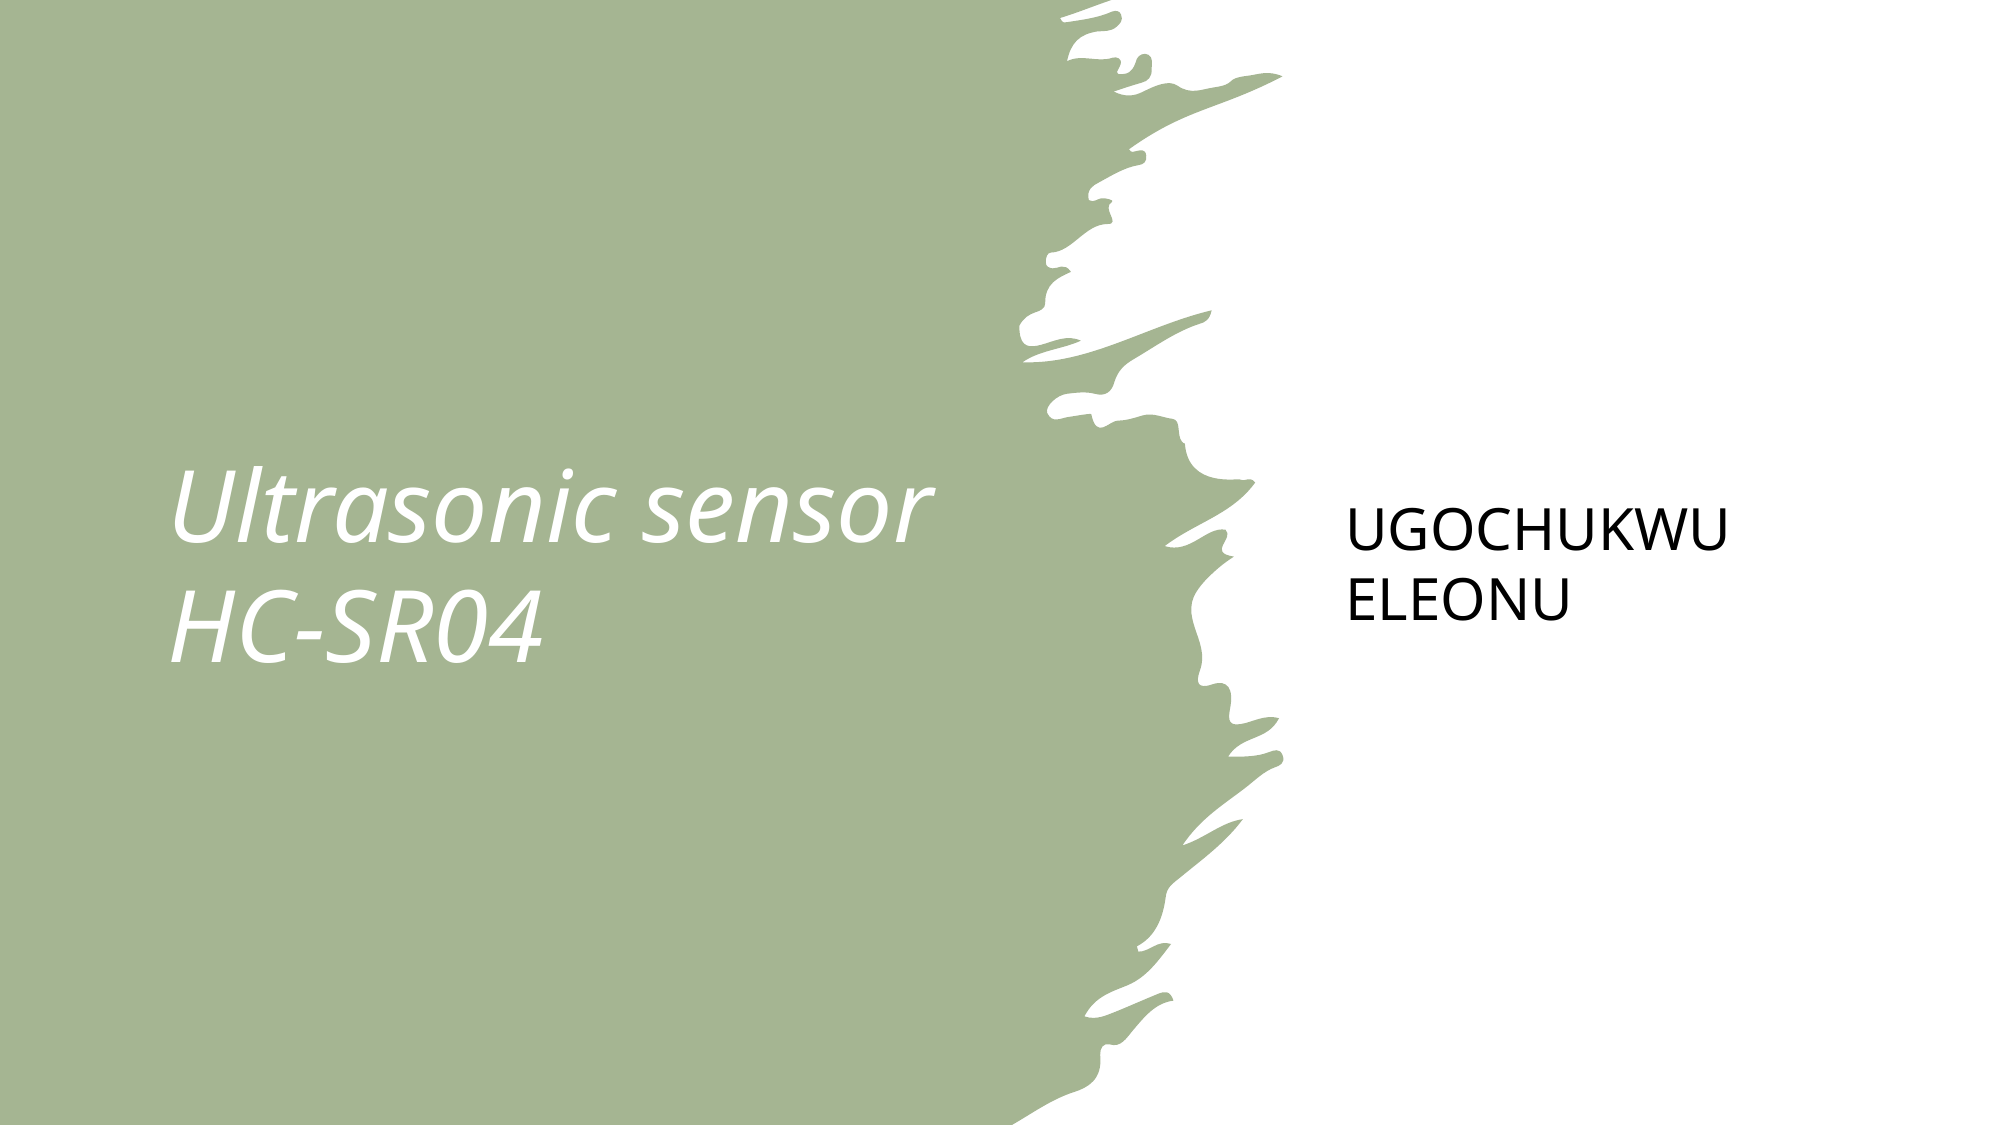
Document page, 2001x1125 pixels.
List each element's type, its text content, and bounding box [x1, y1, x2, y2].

title Ultrasonic sensor HC-SR04 [153, 274, 1071, 851]
subtitle UgochuKWU ELEONU [1330, 274, 1889, 851]
